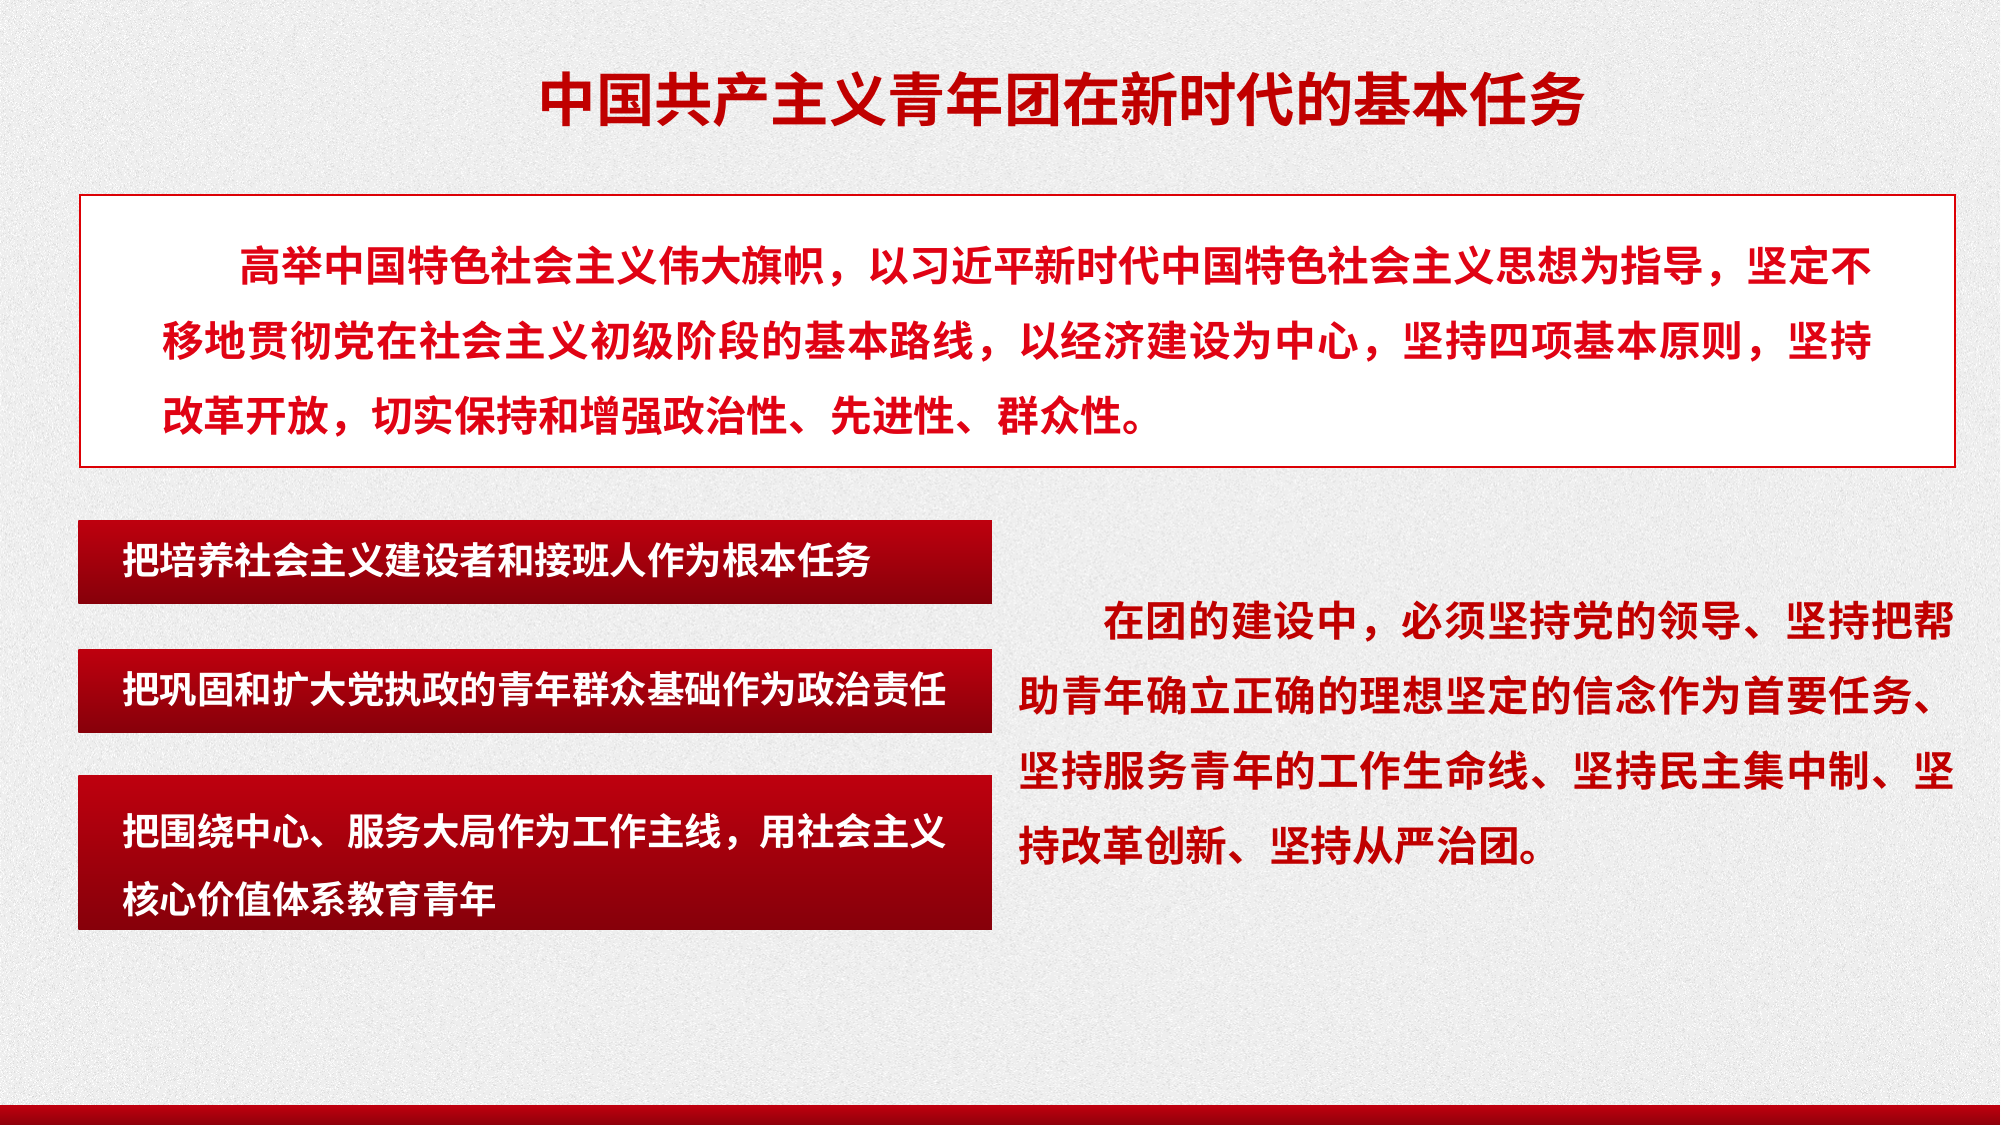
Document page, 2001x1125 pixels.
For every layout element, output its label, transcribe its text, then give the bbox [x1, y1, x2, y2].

text_box 高举中国特色社会主义伟大旗帜，以习近平新时代中国特色社会主义思想为指导，坚定不移地贯彻党在社会主义初级阶段的基本路线，以经济建设为中心，坚持四项基本原则，坚持改革开放，切实保持和增强政治性、先进性、群众性。 [147, 207, 1888, 448]
text_box 把培养社会主义建设者和接班人作为根本任务 [77, 519, 993, 605]
picture [0, 0, 2001, 1125]
text_box [79, 194, 1956, 468]
text_box 中国共产主义青年团在新时代的基本任务 [370, 55, 1638, 141]
text_box 在团的建设中，必须坚持党的领导、坚持把帮助青年确立正确的理想坚定的信念作为首要任务、坚持服务青年的工作生命线、坚持民主集中制、坚持改革创新、坚持从严治团。 [1003, 562, 1971, 877]
text_box 把巩固和扩大党执政的青年群众基础作为政治责任 [77, 649, 993, 734]
text_box 把围绕中心、服务大局作为工作主线，用社会主义核心价值体系教育青年 [77, 775, 993, 931]
